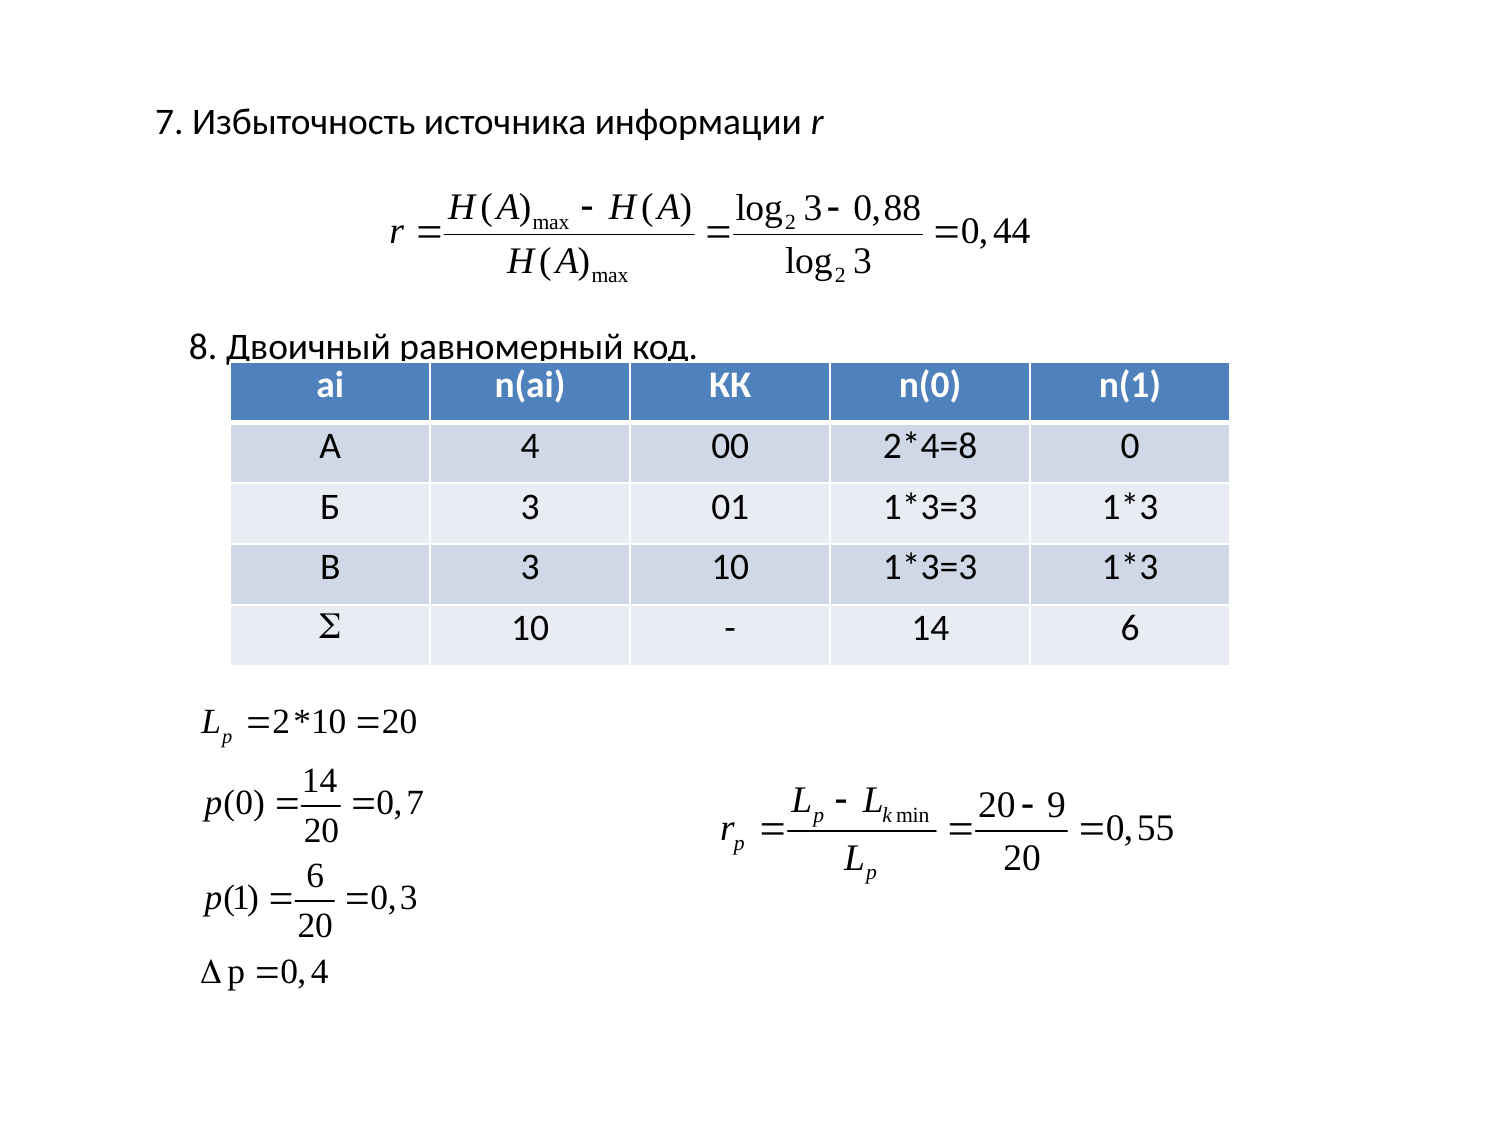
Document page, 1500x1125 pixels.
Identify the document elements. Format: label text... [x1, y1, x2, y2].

table_header n(0) [831, 363, 1029, 420]
table_cell A [231, 425, 429, 482]
table_cell 4 [431, 425, 629, 482]
table_cell В [231, 545, 429, 604]
table_cell 1*3 [1031, 545, 1229, 604]
text_box 7. Избыточность источника информации r [140, 89, 839, 150]
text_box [714, 774, 1181, 891]
table_header ai [231, 363, 429, 420]
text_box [194, 697, 432, 1000]
text_box 8. Двоичный равномерный код. [174, 314, 723, 375]
table_cell 3 [431, 545, 629, 604]
table_header n(1) [1031, 363, 1229, 420]
table_cell 1*3 [1031, 484, 1229, 543]
table_cell 0 [1031, 425, 1229, 482]
table_cell 6 [1031, 606, 1229, 665]
table_cell - [631, 606, 829, 665]
table_cell 01 [631, 484, 829, 543]
table_header n(ai) [431, 363, 629, 420]
table_cell 14 [831, 606, 1029, 665]
table_header КК [631, 363, 829, 420]
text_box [383, 184, 1038, 291]
table_cell 10 [631, 545, 829, 604]
table_cell 2*4=8 [831, 425, 1029, 482]
table_cell 3 [431, 484, 629, 543]
table_cell 1*3=3 [831, 484, 1029, 543]
table_cell 10 [431, 606, 629, 665]
table_cell 1*3=3 [831, 545, 1029, 604]
table_cell 00 [631, 425, 829, 482]
table_cell  [231, 606, 429, 665]
table_cell Б [231, 484, 429, 543]
